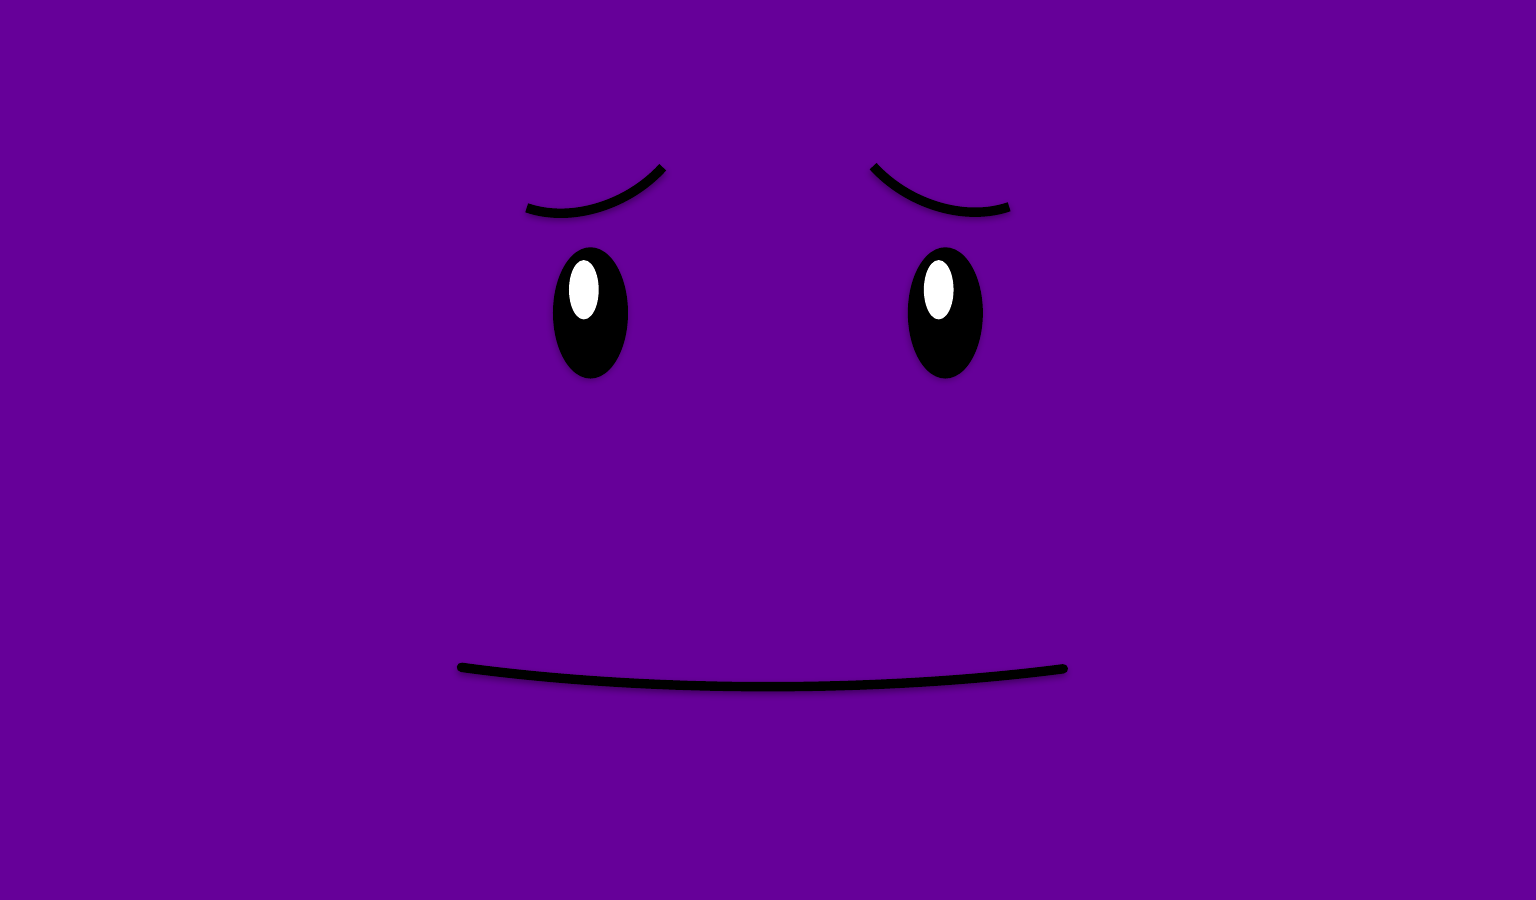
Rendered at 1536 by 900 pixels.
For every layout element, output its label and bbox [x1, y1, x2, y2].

text_box [459, 549, 1066, 689]
text_box [473, 38, 1062, 207]
text_box [552, 246, 984, 379]
